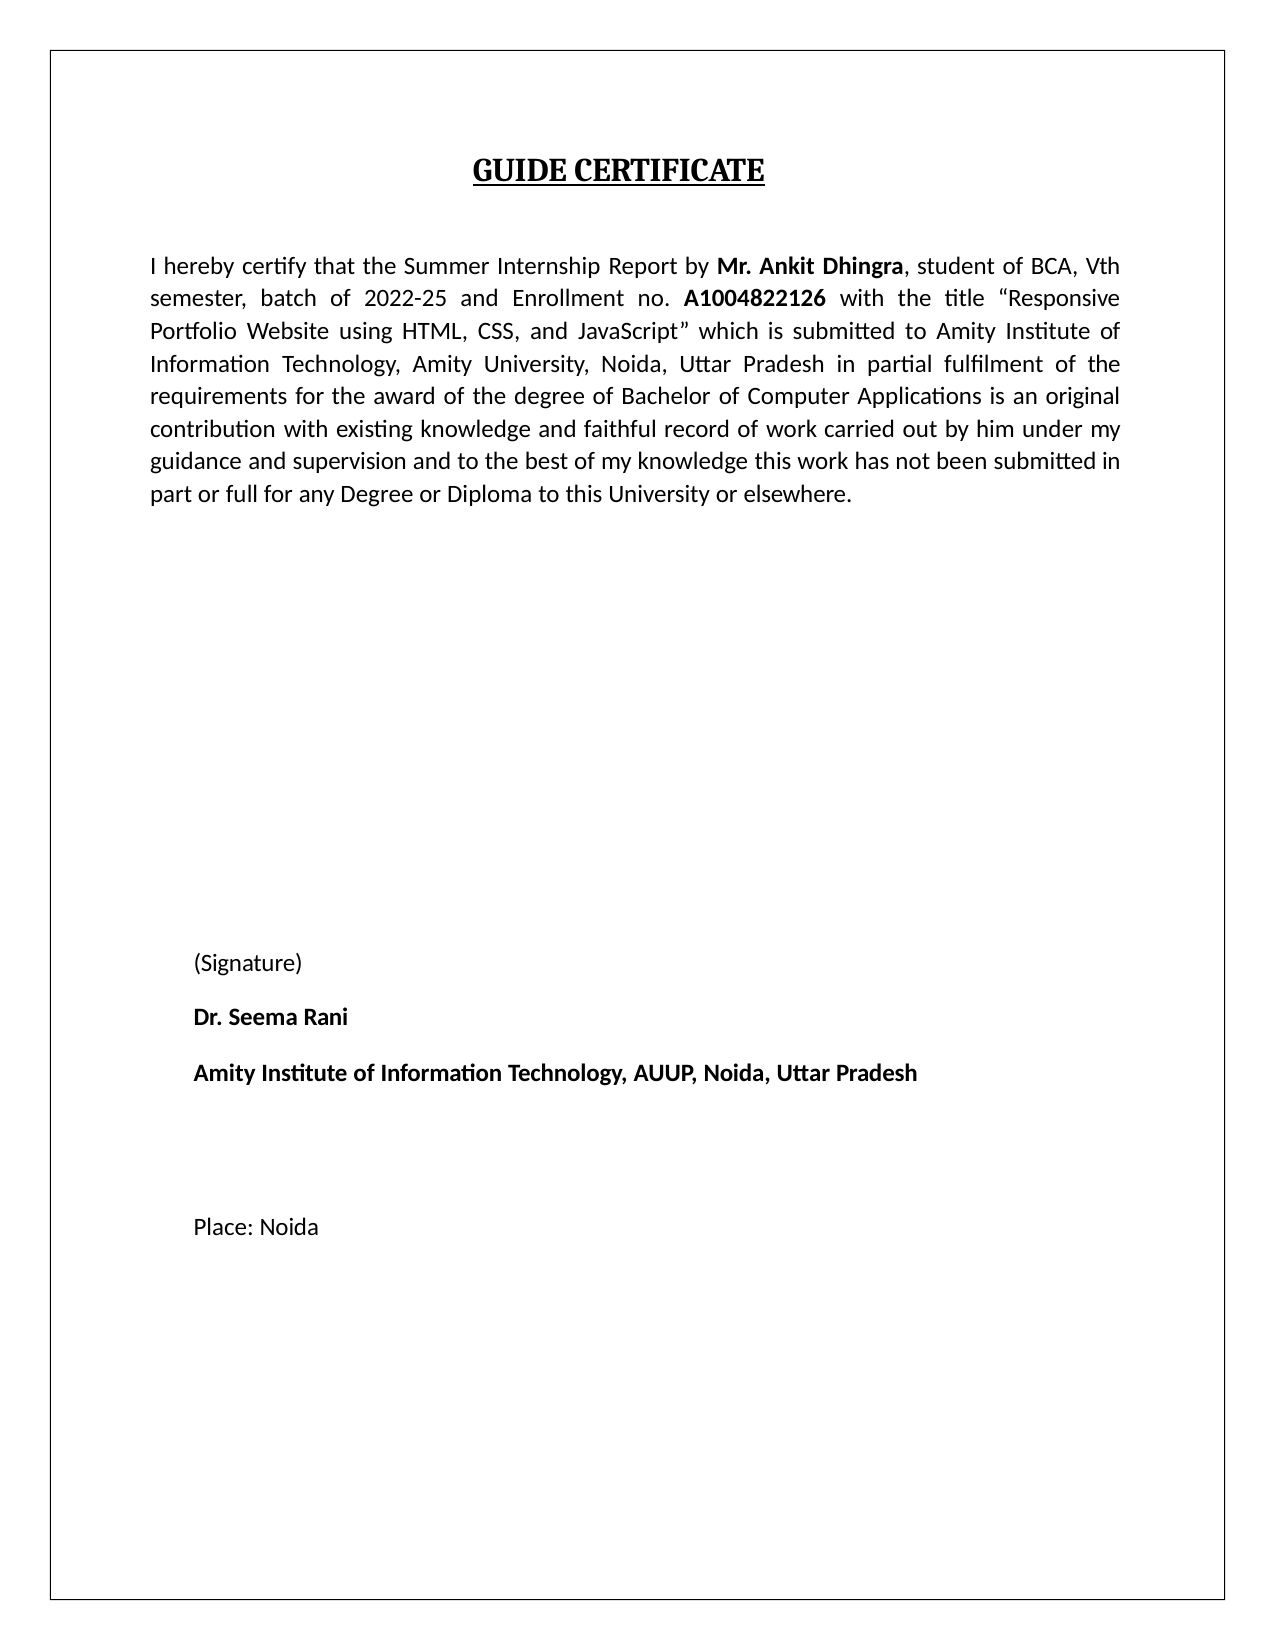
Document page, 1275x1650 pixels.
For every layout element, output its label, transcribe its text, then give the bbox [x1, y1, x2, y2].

text_box GUIDE CERTIFICATE I hereby certify that the Summer Internship Report by Mr. Ankit Dhingra, student of BCA, Vth semester, batch of 2022-25 and Enrollment no. A1004822126 with the title “Responsive Portfolio Website using HTML, CSS, and JavaScript” which is submitted to Amity Institute of Information Technology, Amity University, Noida, Uttar Pradesh in partial fulfilment of the requirements for the award of the degree of Bachelor of Computer Applications is an original contribution with existing knowledge and faithful record of work carried out by him under my guidance and supervision and to the best of my knowledge this work has not been submitted in part or full for any Degree or Diploma to this University or elsewhere. [147, 146, 1121, 508]
text_box Place: Noida [191, 1208, 321, 1241]
text_box (Signature) Dr. Seema Rani Amity Institute of Information Technology, AUUP, Noida, Uttar Pradesh [191, 944, 930, 1087]
